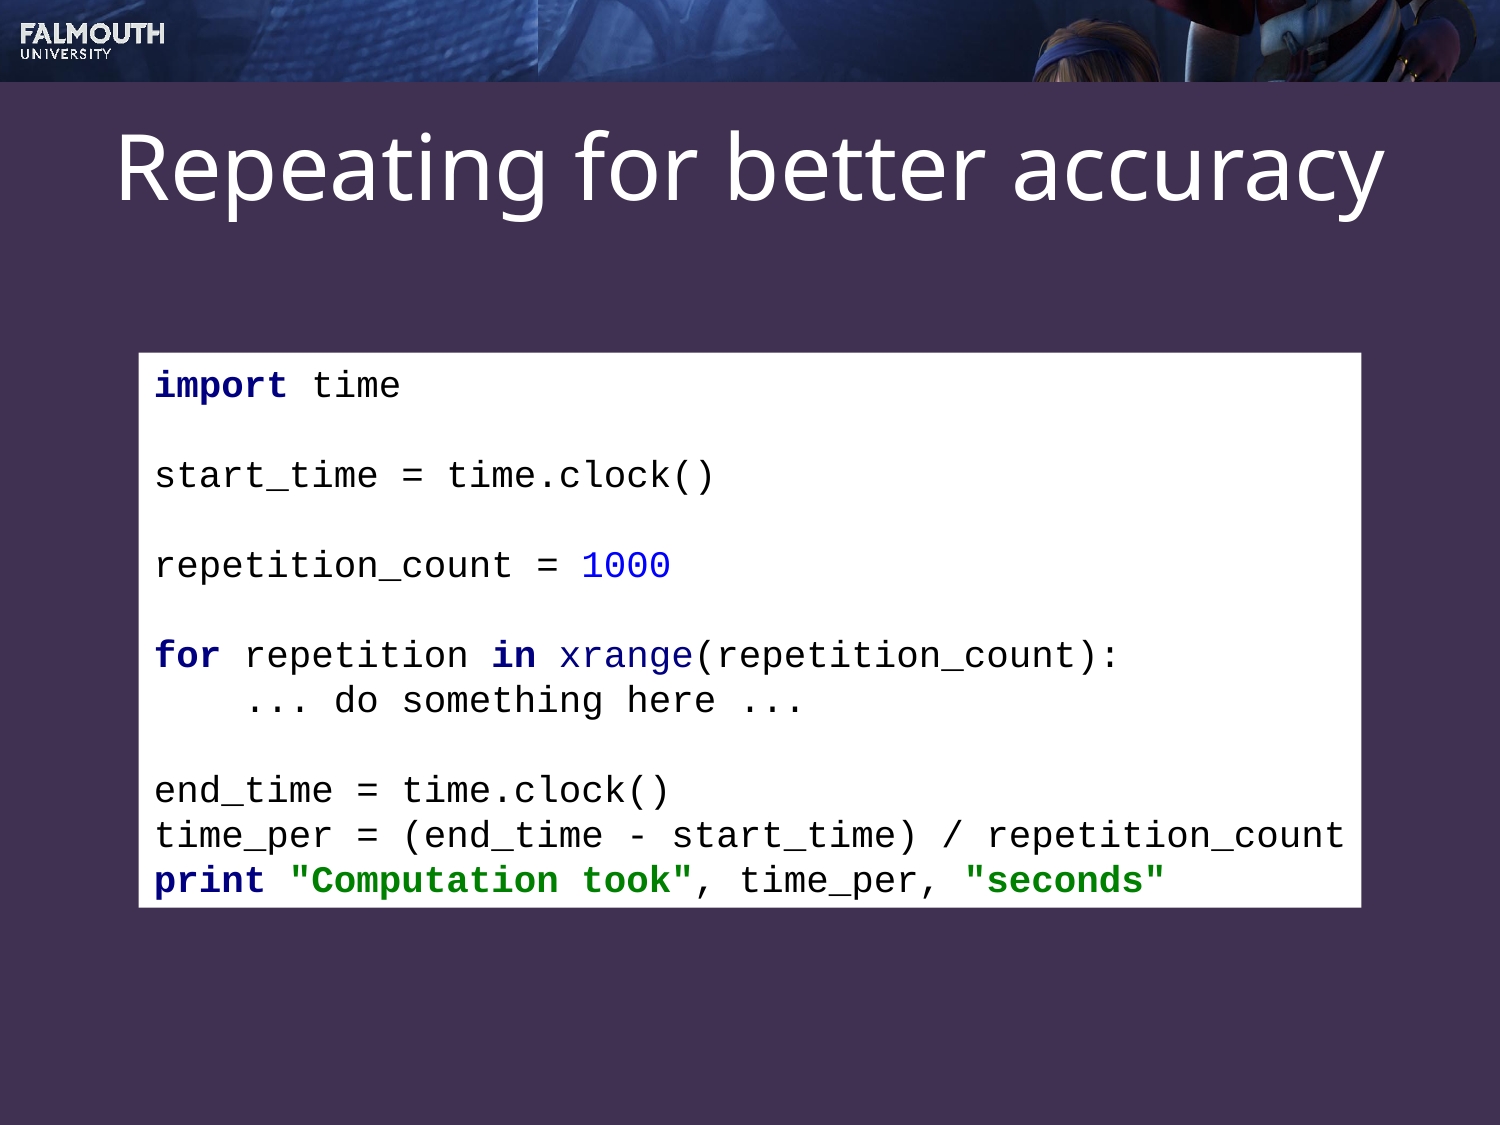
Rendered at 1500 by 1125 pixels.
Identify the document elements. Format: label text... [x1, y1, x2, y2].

title Repeating for better accuracy [75, 70, 1425, 258]
text_box import time start_time = time.clock() repetition_count = 1000 for repetition in xrange(repetition_count): ... do something here ... end_time = time.clock() time_per = (end_time - start_time) / repetition_count print "Computation took", time_per, "seconds" [138, 352, 1362, 908]
picture [0, 0, 1500, 82]
